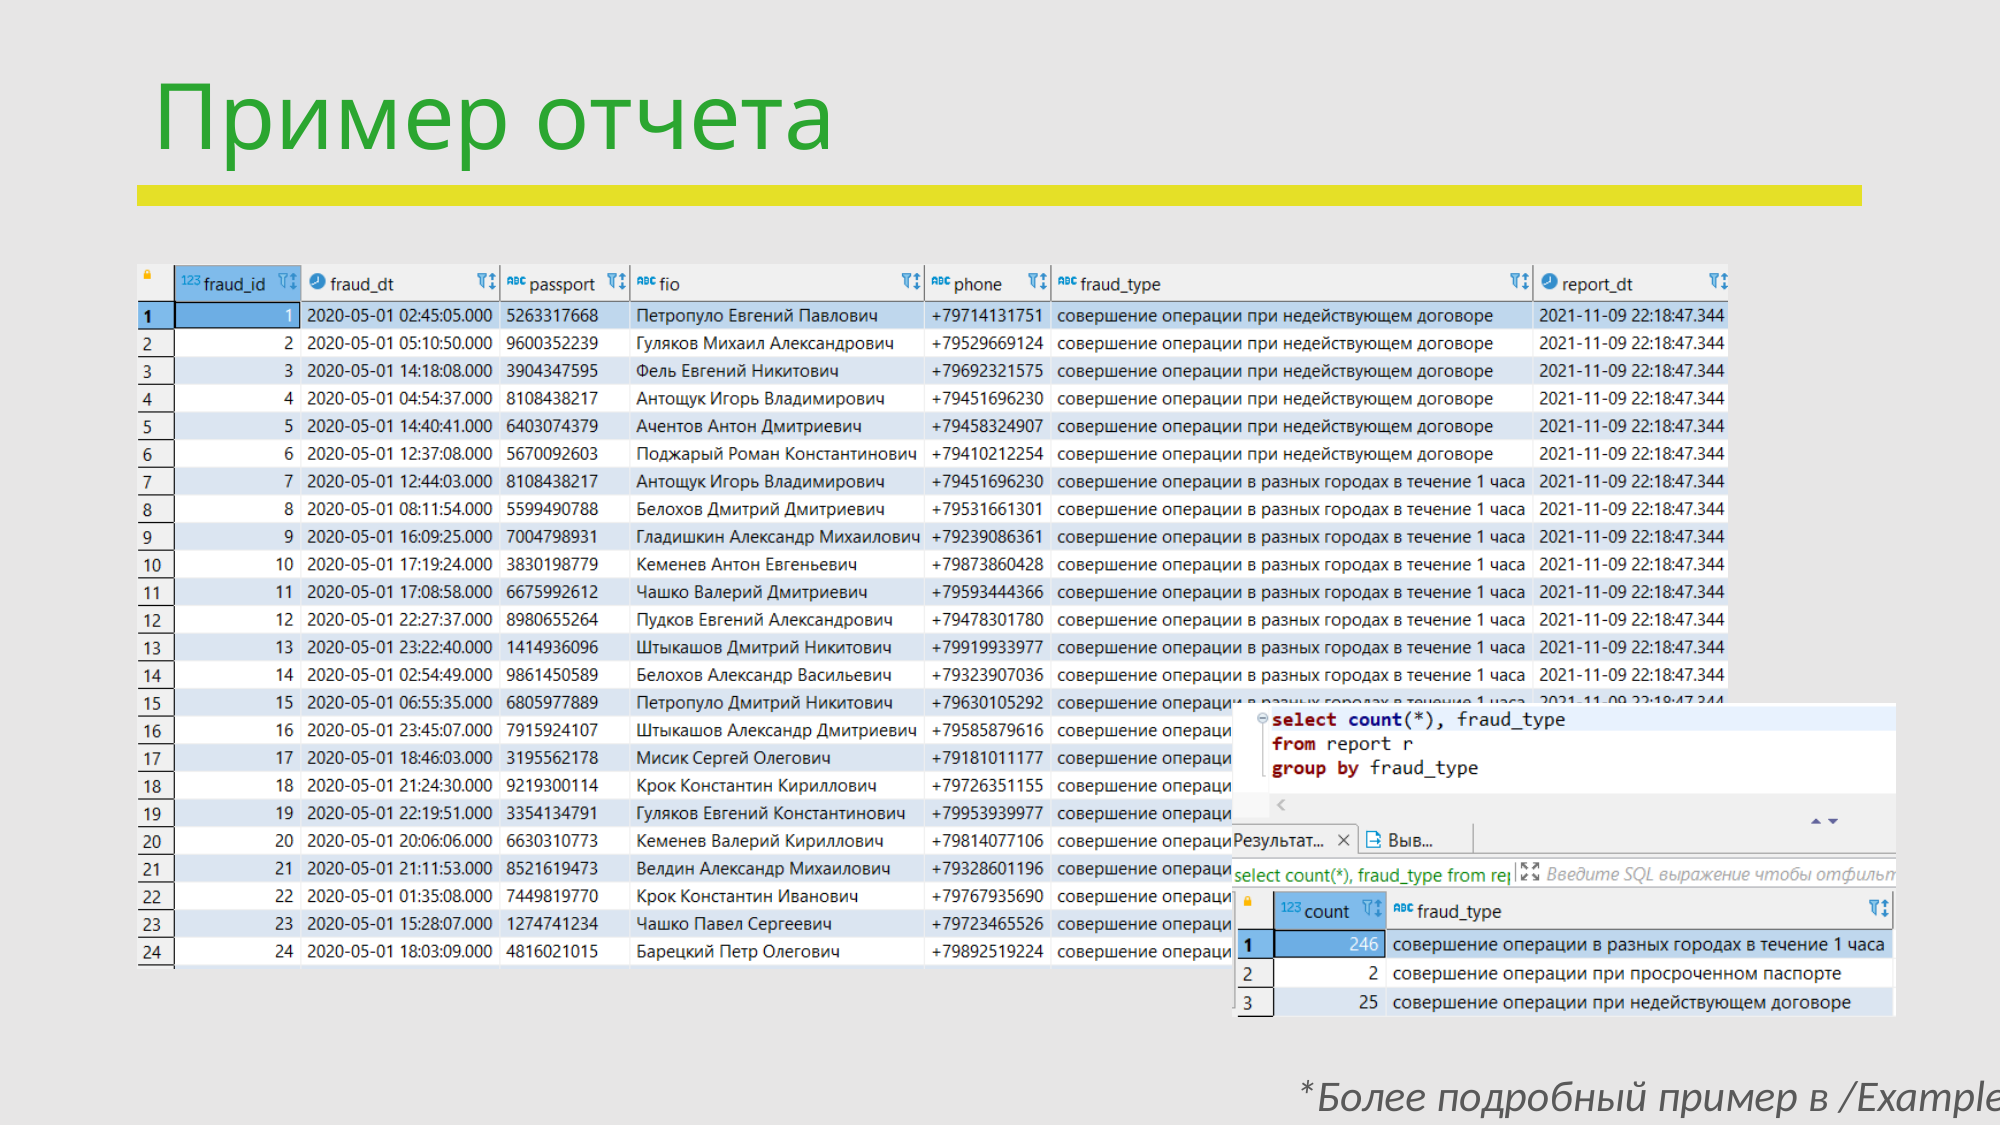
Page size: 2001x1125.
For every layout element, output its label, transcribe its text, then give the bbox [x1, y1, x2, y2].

text_box *Более подробный пример в /Examples [1279, 1066, 2000, 1125]
title Пример отчета [137, 58, 1863, 182]
picture [137, 264, 1896, 1017]
